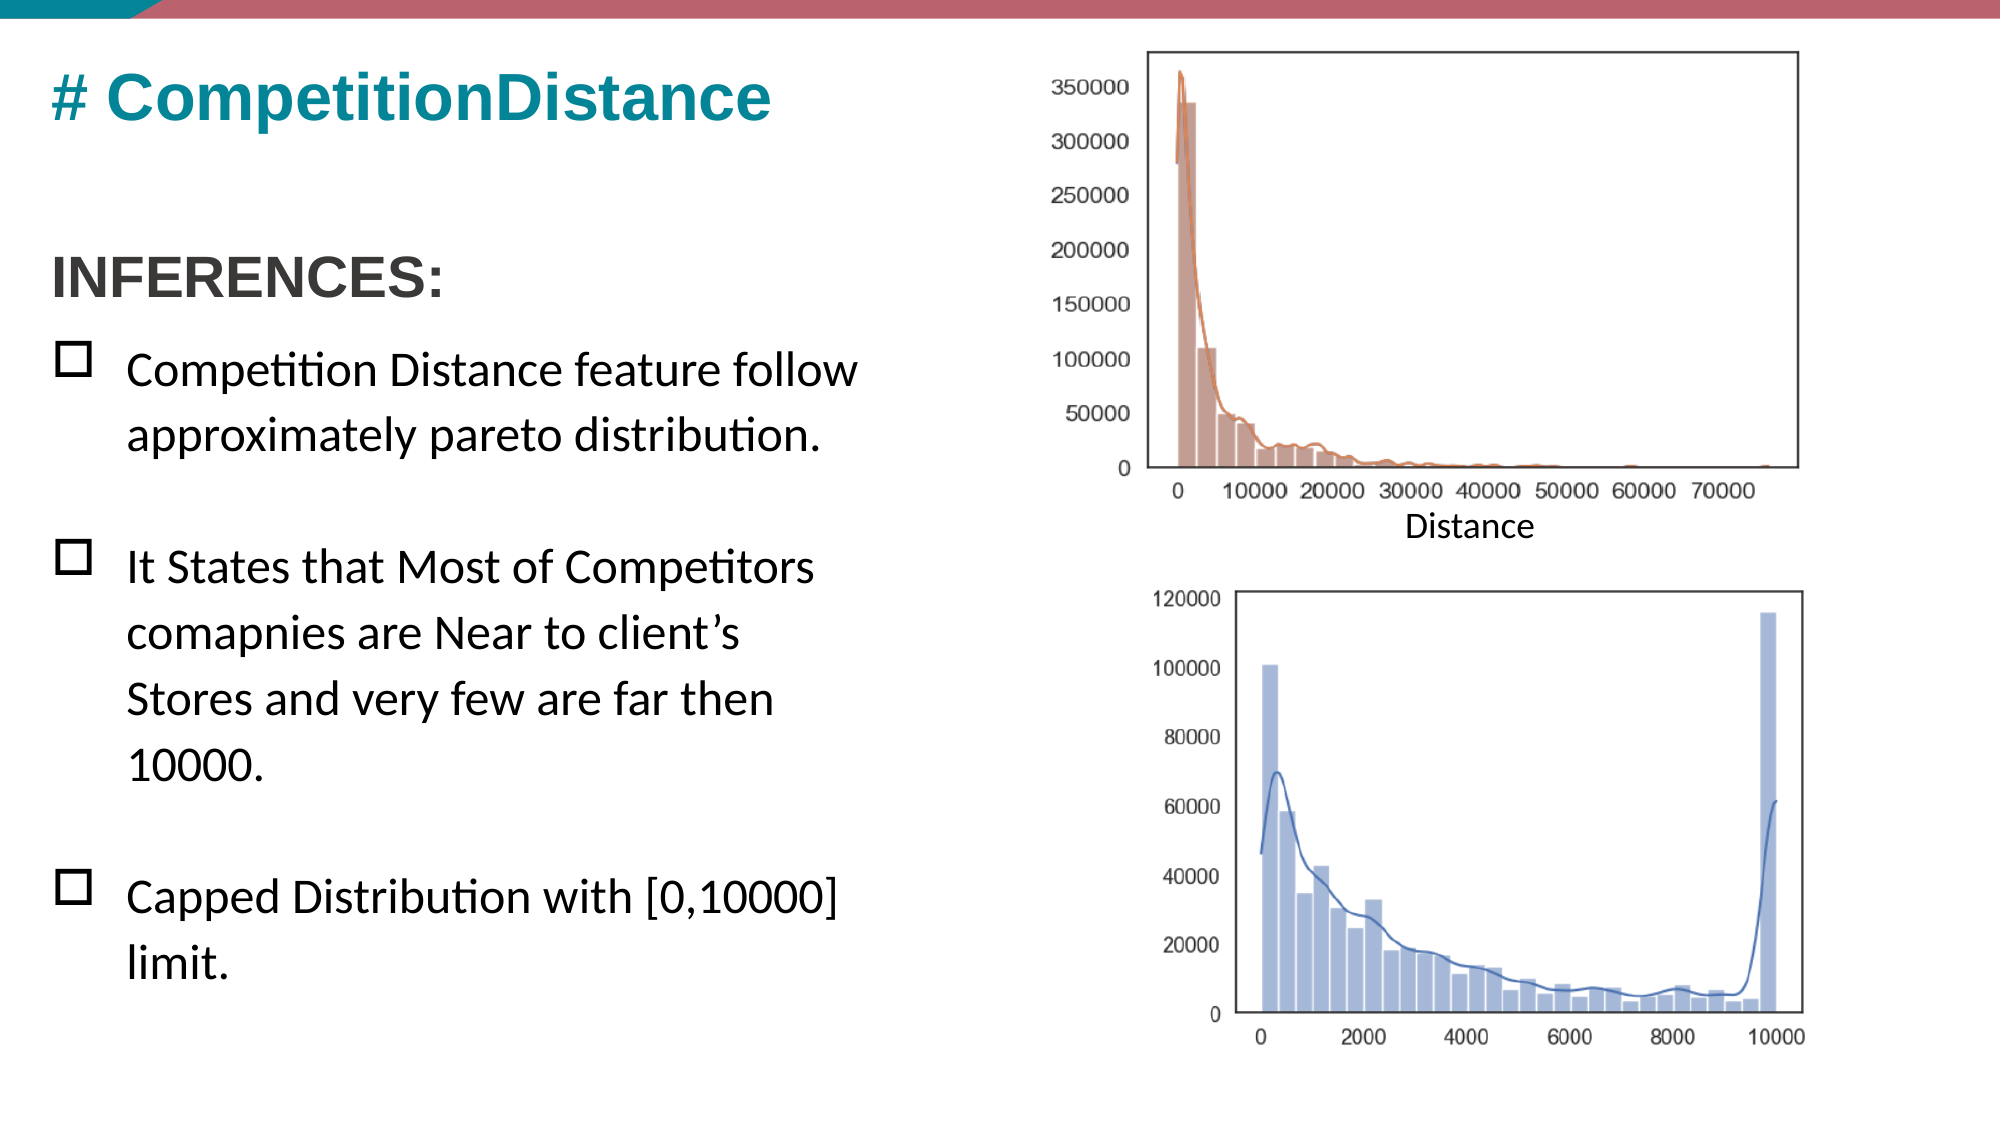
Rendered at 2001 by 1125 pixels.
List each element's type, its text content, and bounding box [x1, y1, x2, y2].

text_box INFERENCES: Competition Distance feature follow approximately pareto distribution. It States that Most of Competitors comapnies are Near to client’s Stores and very few are far then 10000. Capped Distribution with [0,10000] limit. [36, 231, 880, 996]
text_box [1040, 46, 1865, 555]
text_box # CompetitionDistance [36, 46, 891, 143]
picture [1140, 574, 1821, 1053]
